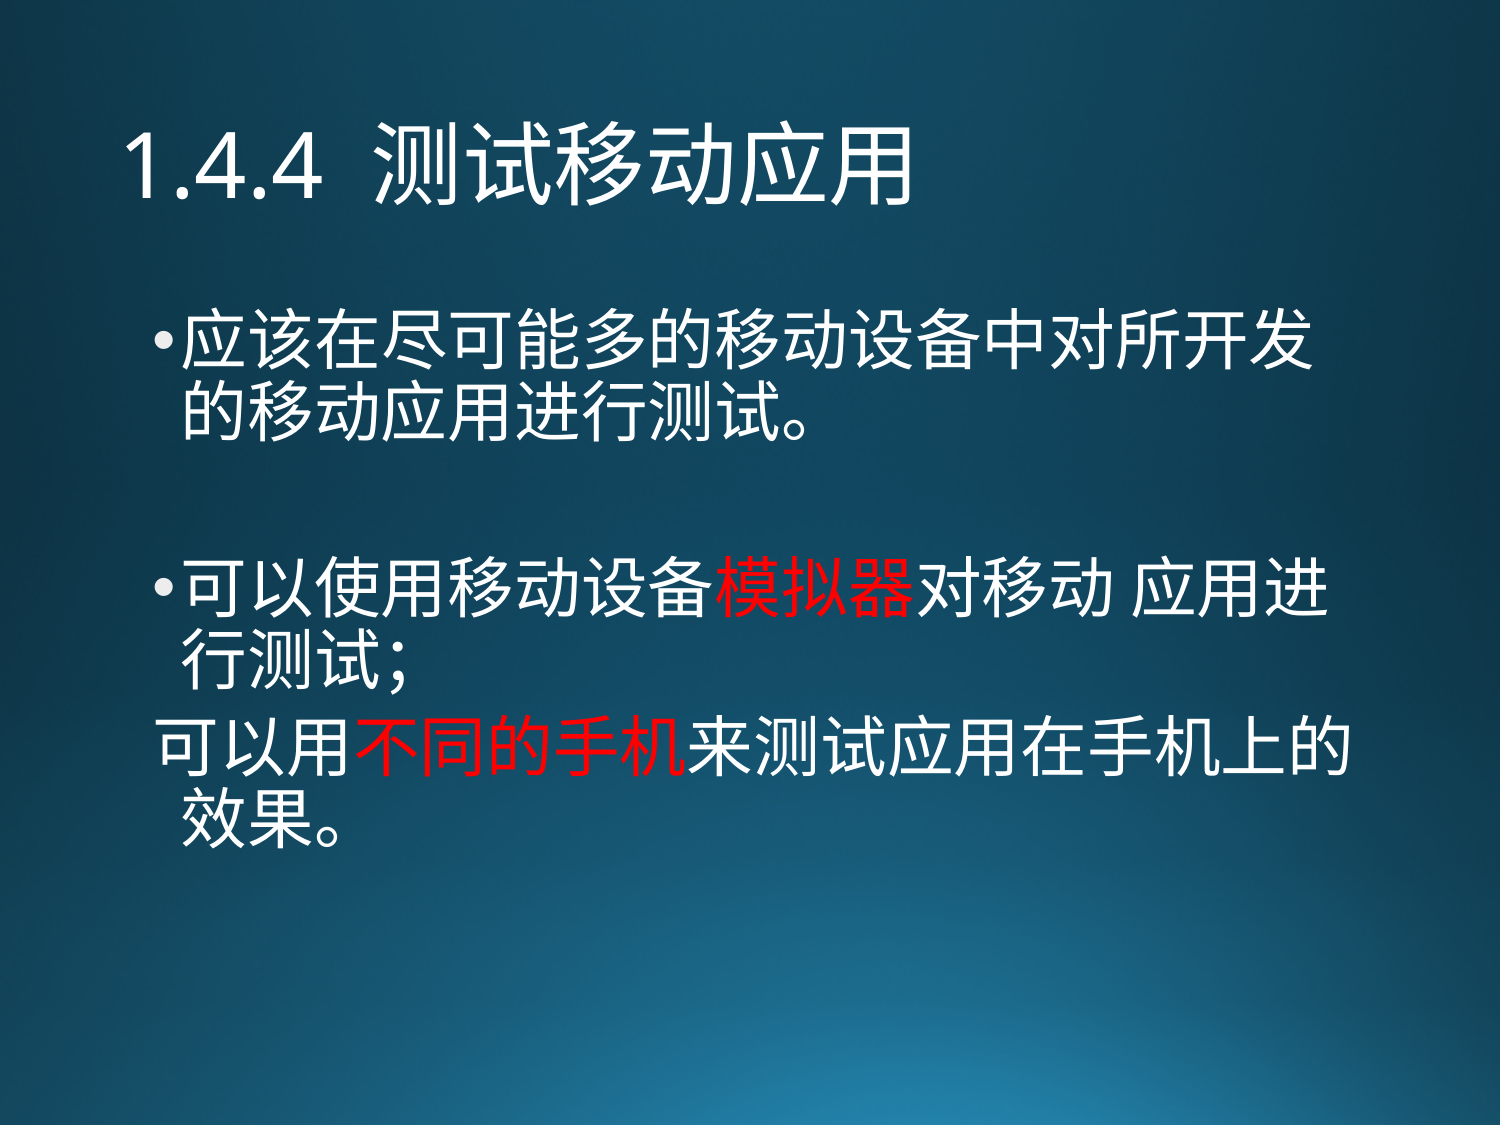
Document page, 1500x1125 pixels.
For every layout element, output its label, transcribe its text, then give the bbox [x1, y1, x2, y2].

picture [0, 0, 1500, 1125]
title 1.4.4 测试移动应用 [103, 59, 1397, 278]
list 应该在尽可能多的移动设备中对所开发的移动应用进行测试。 可以使用移动设备模拟器对移动 应用进行测试； 可以用不同的手机来测试应用在手机上的效果。 [137, 299, 1397, 1014]
